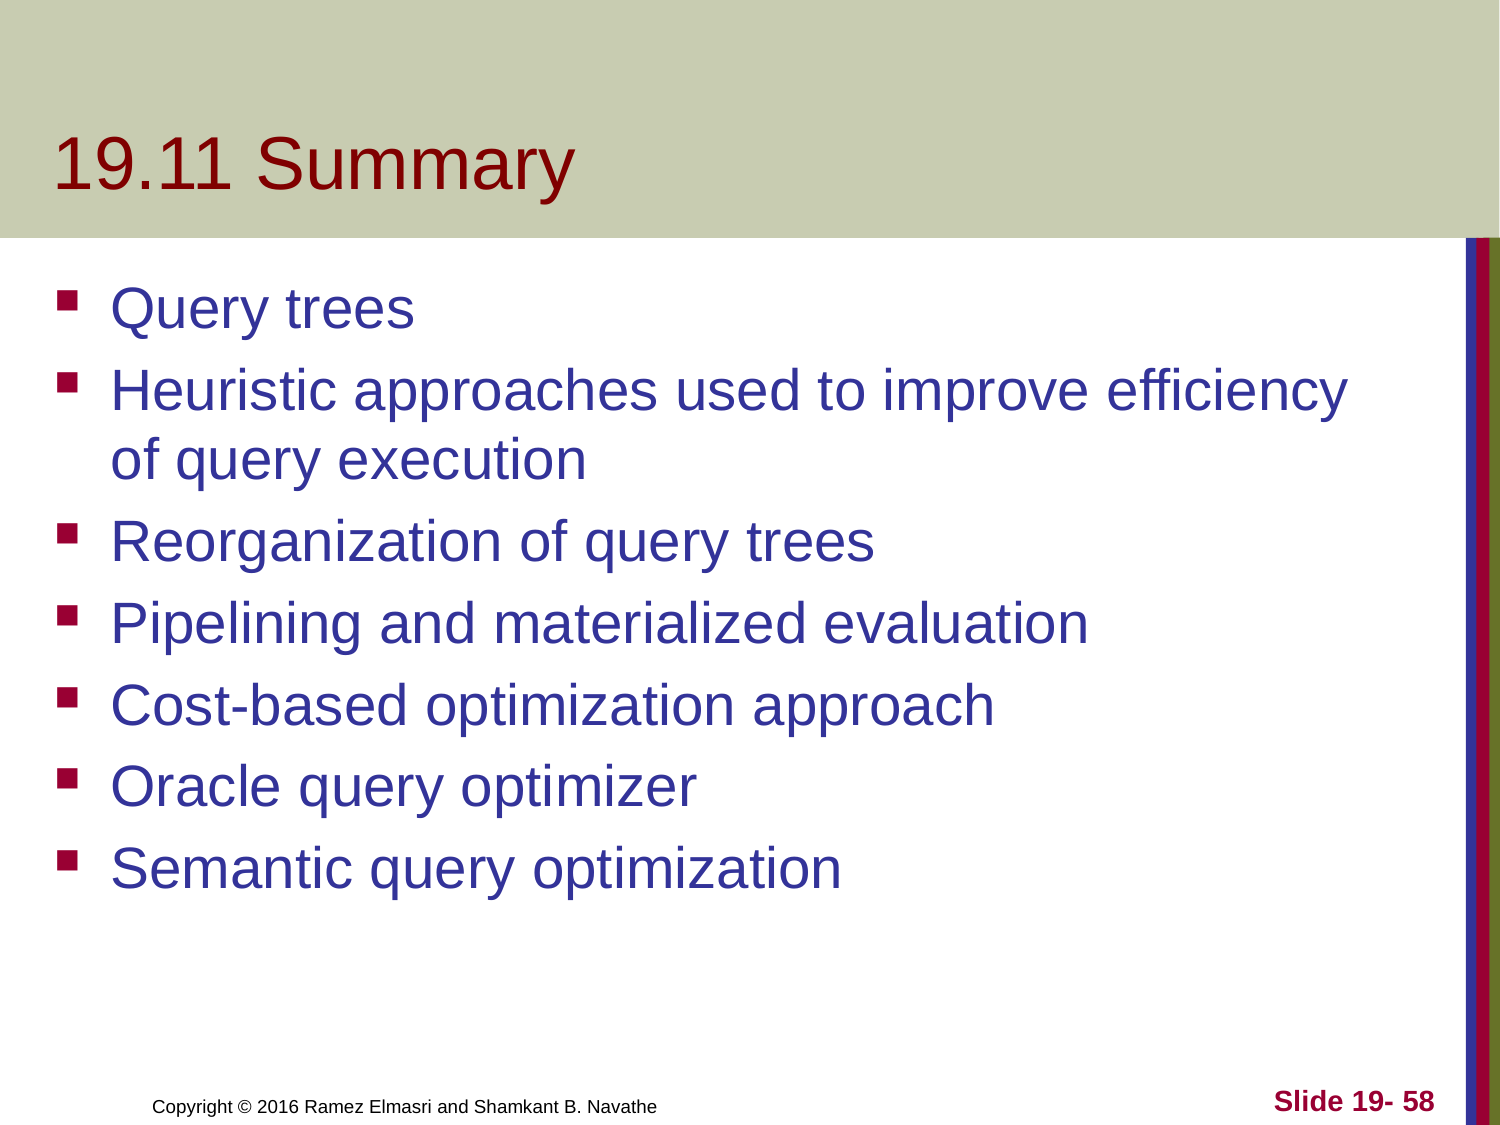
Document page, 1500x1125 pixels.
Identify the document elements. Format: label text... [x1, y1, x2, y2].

title 19.11 Summary [37, 49, 1317, 213]
slide_number Slide 19- 58 [1137, 1049, 1451, 1125]
list Query trees Heuristic approaches used to improve efficiency of query execution Reorganization of query trees Pipelining and materialized evaluation Cost-based optimization approach Oracle query optimizer Semantic query optimization [39, 262, 1400, 1013]
